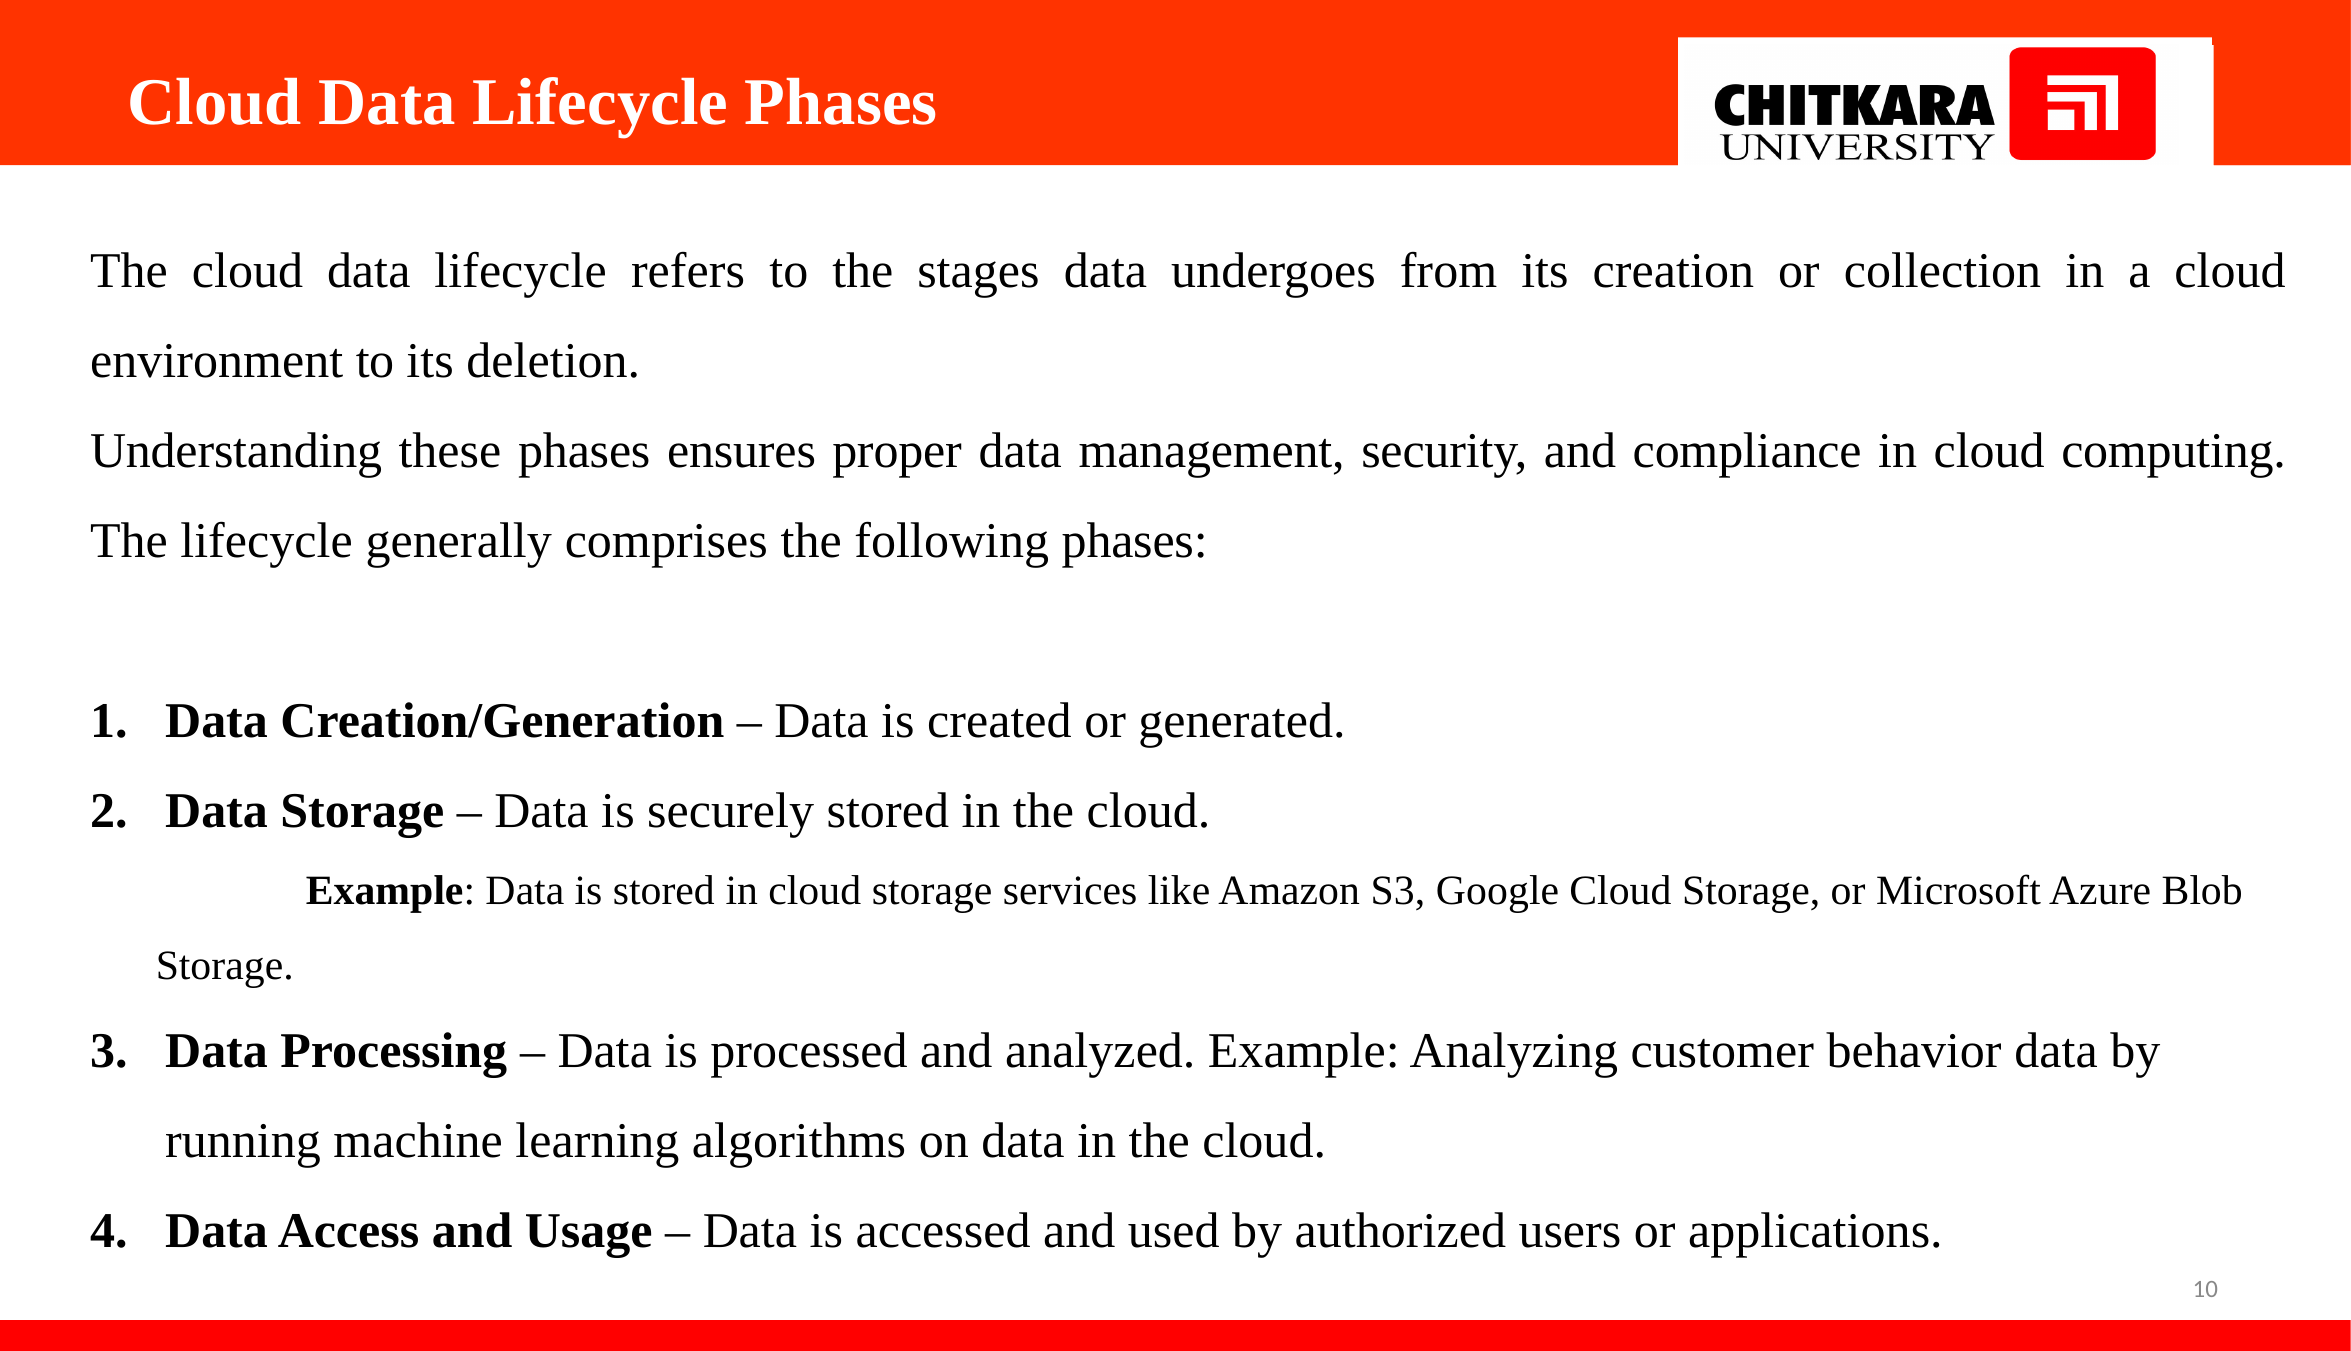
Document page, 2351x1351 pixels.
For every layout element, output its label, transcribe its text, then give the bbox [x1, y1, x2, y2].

picture [1684, 44, 2179, 165]
slide_number 10 [1684, 1251, 2234, 1324]
text_box The cloud data lifecycle refers to the stages data undergoes from its creation or collection in a cloud environment to its deletion. Understanding these phases ensures proper data management, security, and compliance in cloud computing. The lifecycle generally comprises the following phases: Data Creation/Generation – Data is created or generated. Data Storage – Data is securely stored in the cloud. Example: Data is stored in cloud storage services like Amazon S3, Google Cloud Storage, or Microsoft Azure Blob Storage. Data Processing – Data is processed and analyzed. Example: Analyzing customer behavior data by running machine learning algorithms on data in the cloud. Data Access and Usage – Data is accessed and used by authorized users or applications. [75, 200, 2301, 1265]
text_box Cloud Data Lifecycle Phases [112, 50, 1488, 145]
